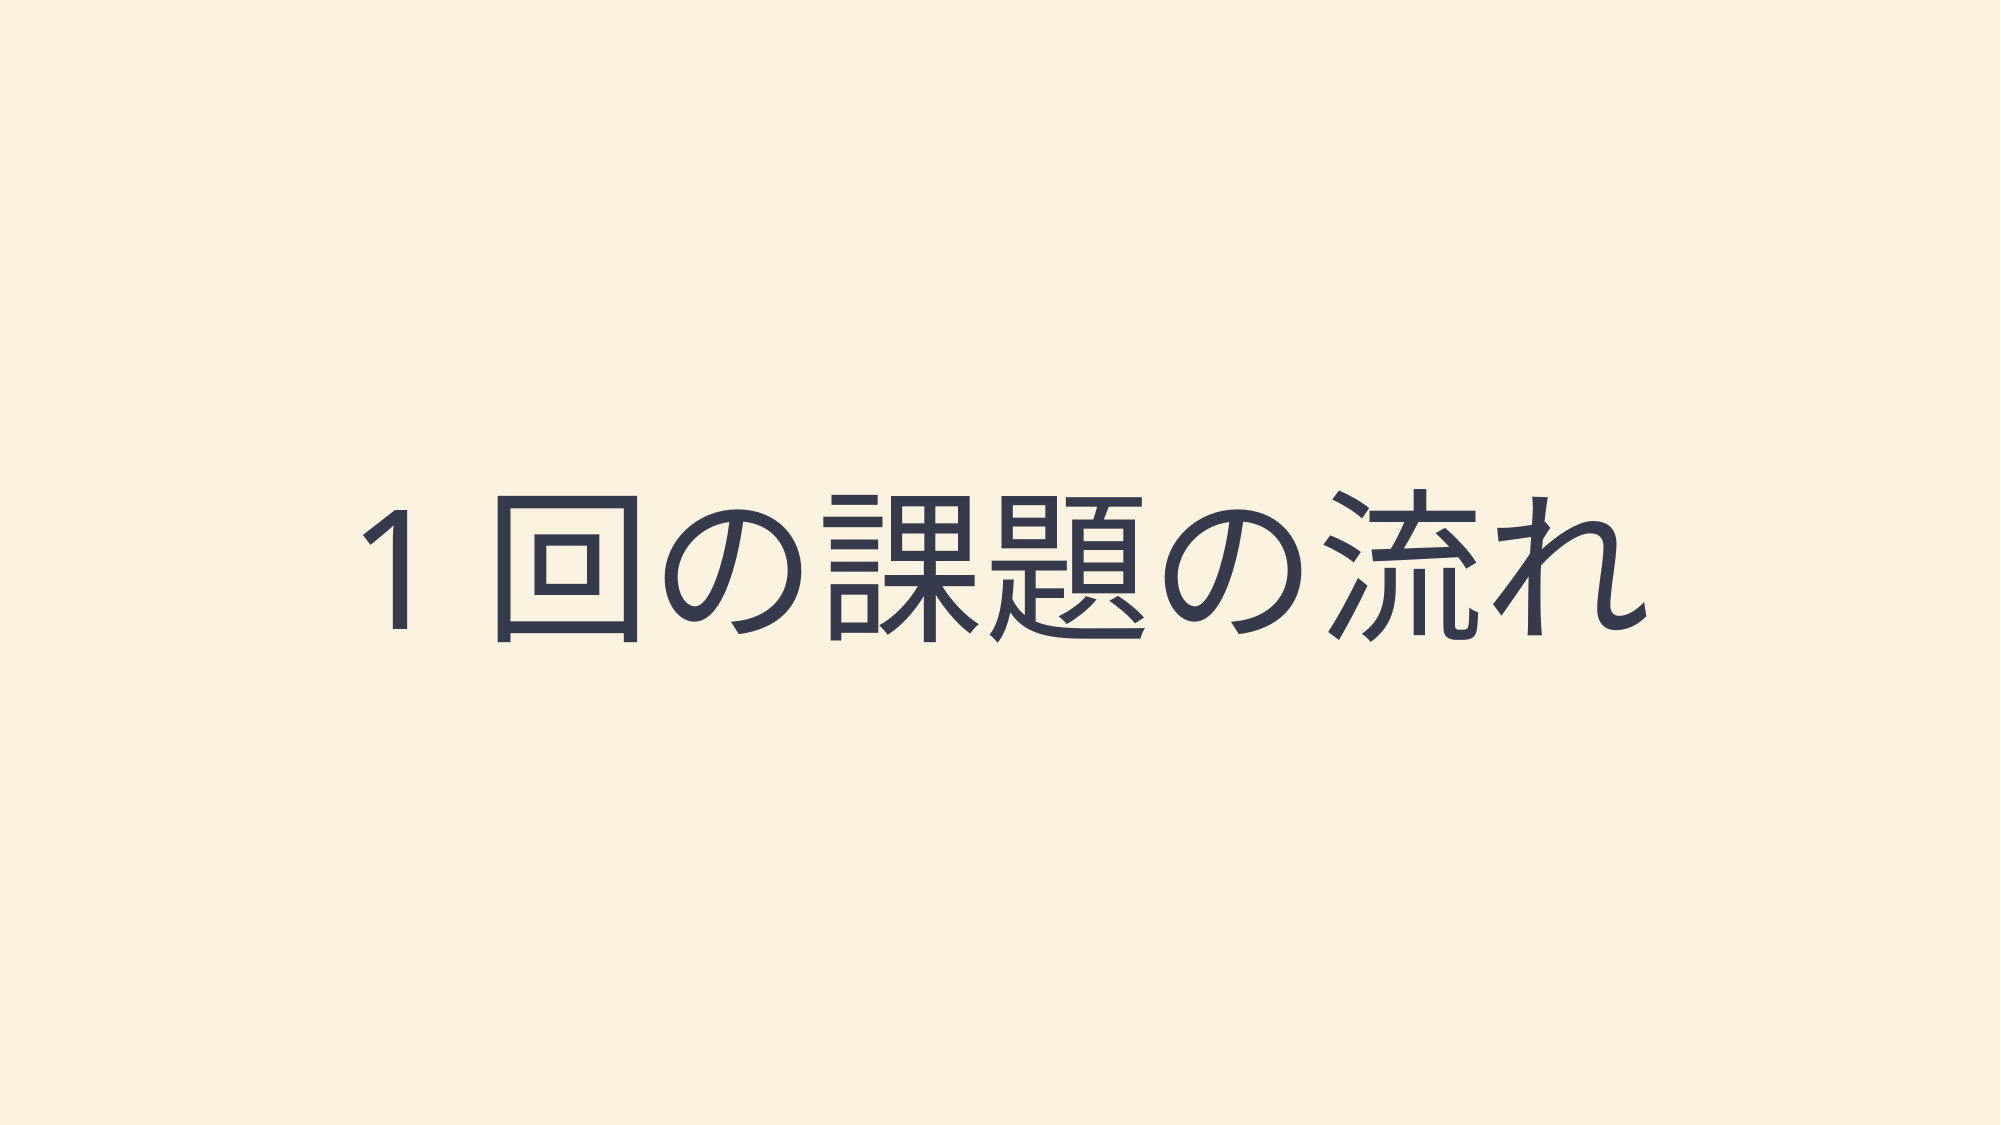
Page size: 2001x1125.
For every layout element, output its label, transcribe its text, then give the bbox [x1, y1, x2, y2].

title 1回の課題の流れ [78, 258, 1922, 867]
